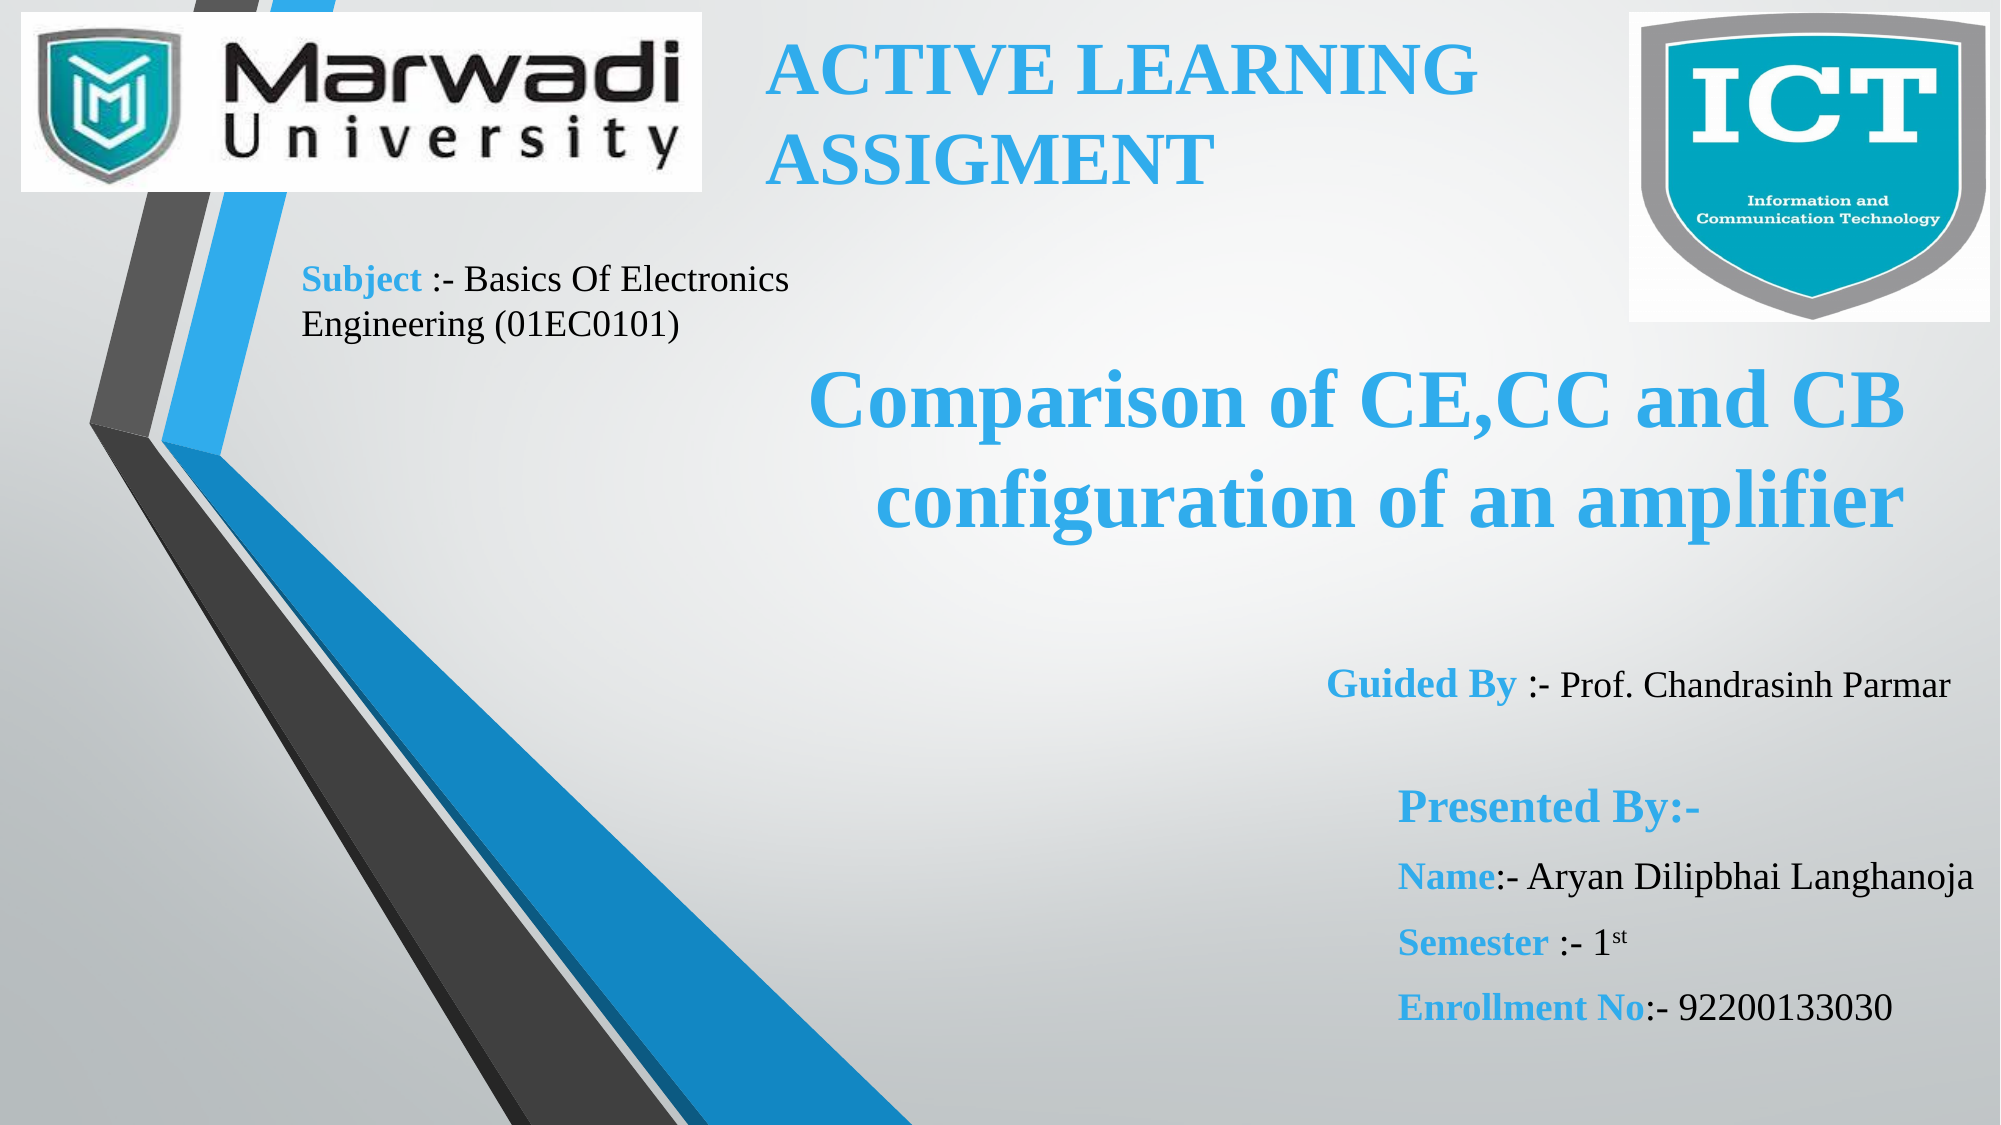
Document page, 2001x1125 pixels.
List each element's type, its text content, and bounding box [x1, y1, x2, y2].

text_box ACTIVE LEARNING ASSIGMENT [750, 12, 1580, 207]
text_box Subject :- Basics Of Electronics Engineering (01EC0101) [286, 246, 911, 352]
picture [21, 12, 702, 193]
subtitle Presented By:- Name:- Aryan Dilipbhai Langhanoja Semester :- 1st Enrollment No:- 92200133030 [1382, 766, 1990, 1077]
title Comparison of CE,CC and CB configuration of an amplifier [779, 343, 1922, 552]
text_box Guided By :- Prof. Chandrasinh Parmar [1311, 648, 1973, 713]
picture [1628, 12, 1990, 322]
